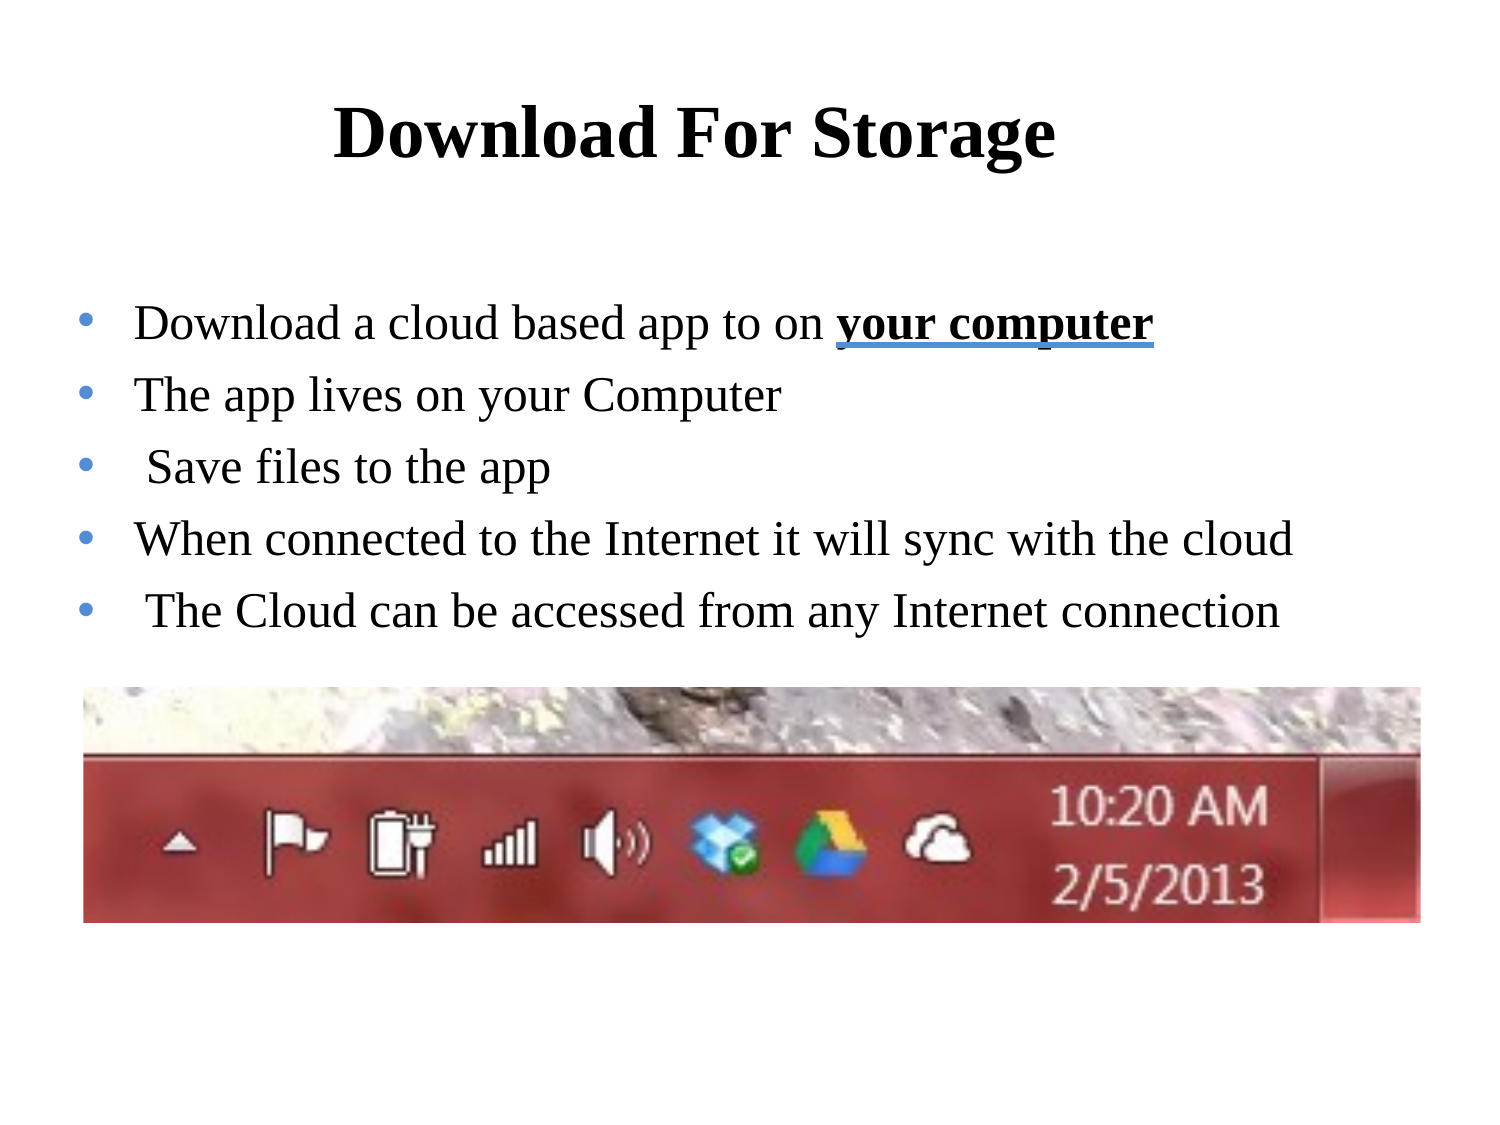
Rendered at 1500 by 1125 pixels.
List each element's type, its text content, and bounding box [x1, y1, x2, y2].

text_box [83, 687, 1421, 923]
title Download For Storage [331, 80, 1061, 271]
text_box Download a cloud based app to on your computer The app lives on your Computer Save files to the app When connected to the Internet it will sync with the cloud The Cloud can be accessed from any Internet connection [131, 275, 1298, 638]
text_box • • • • • [75, 272, 97, 637]
